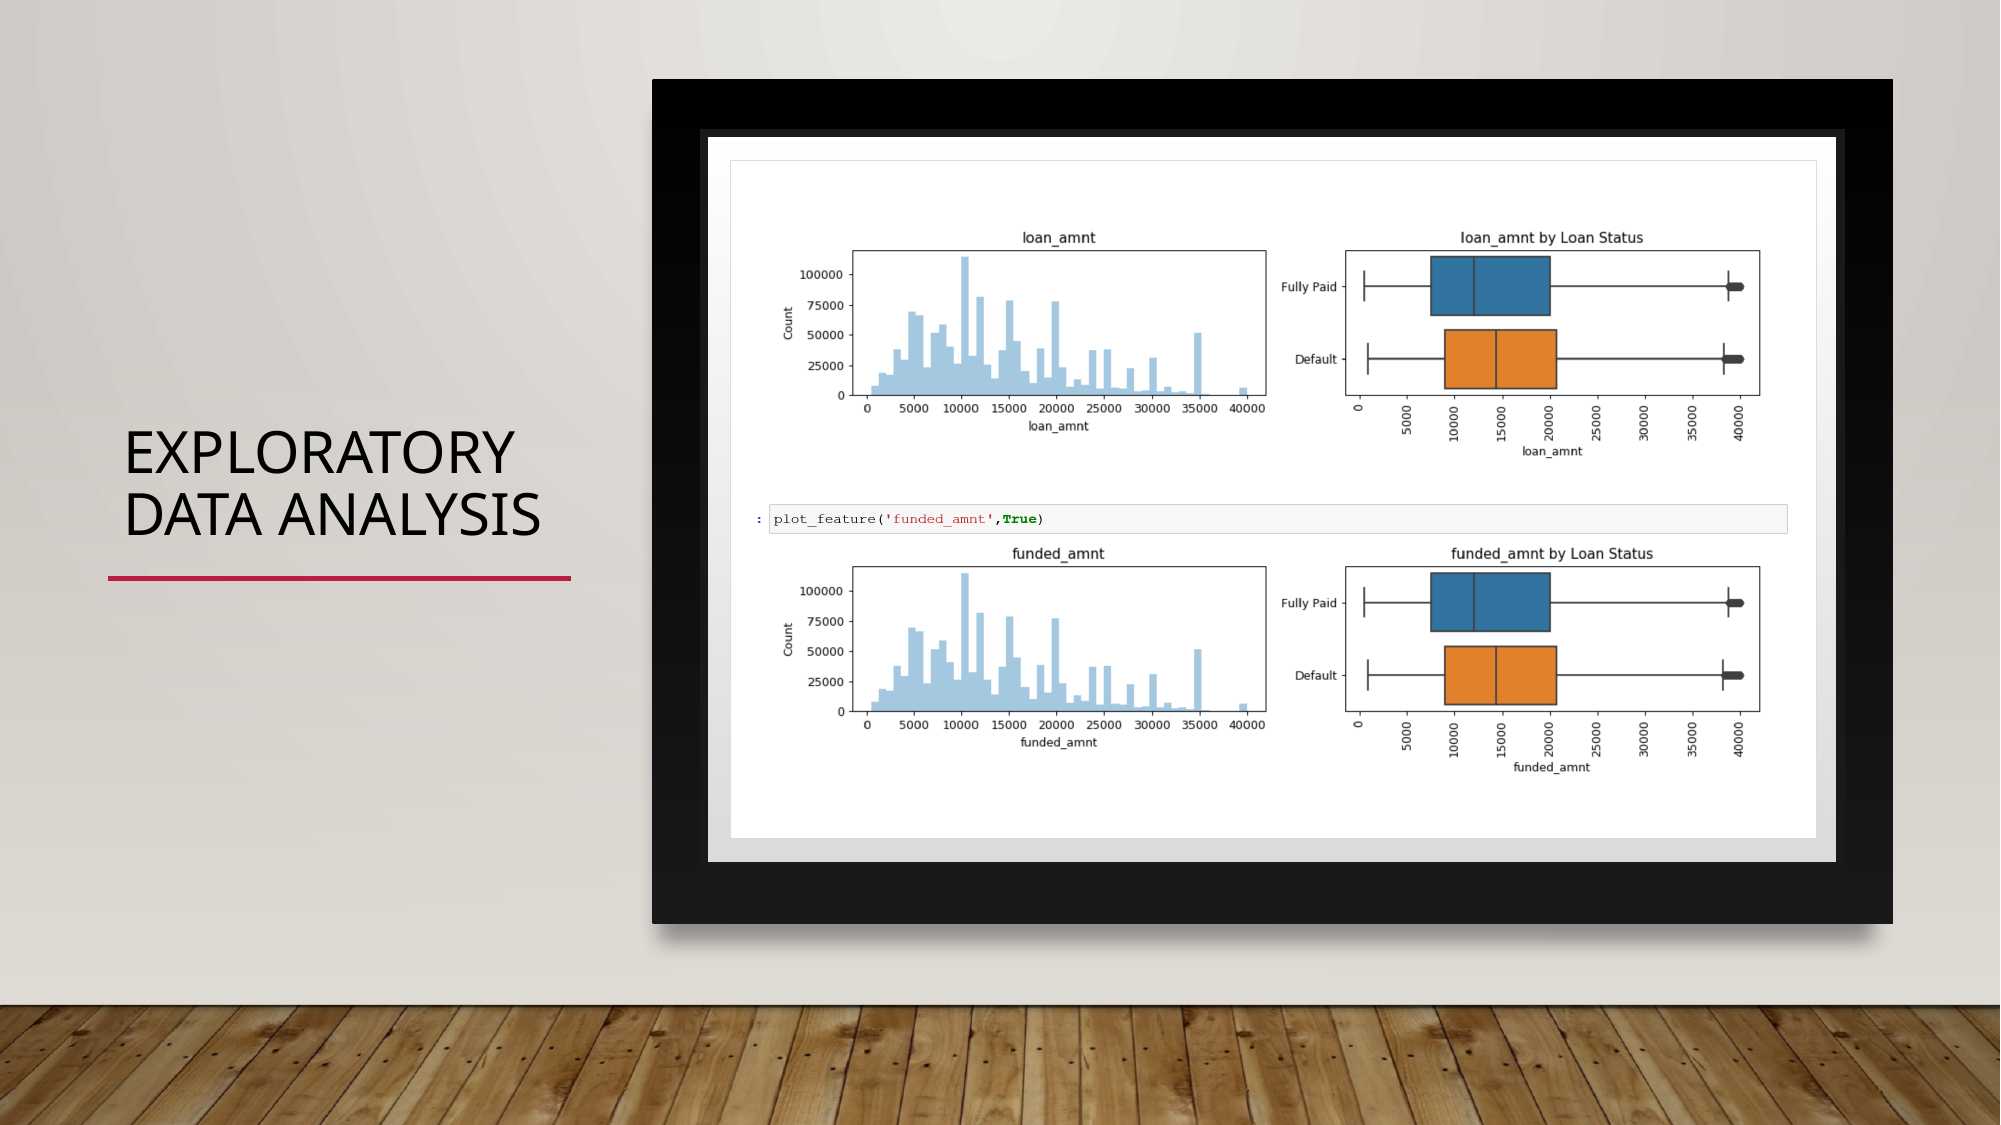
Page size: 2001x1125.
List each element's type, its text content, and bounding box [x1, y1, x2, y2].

text_box [0, 0, 2000, 330]
picture [0, 1006, 2000, 1125]
text_box [0, 330, 2000, 1004]
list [757, 217, 1789, 783]
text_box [652, 78, 1894, 924]
title exploratory Data analysis [108, 241, 572, 549]
